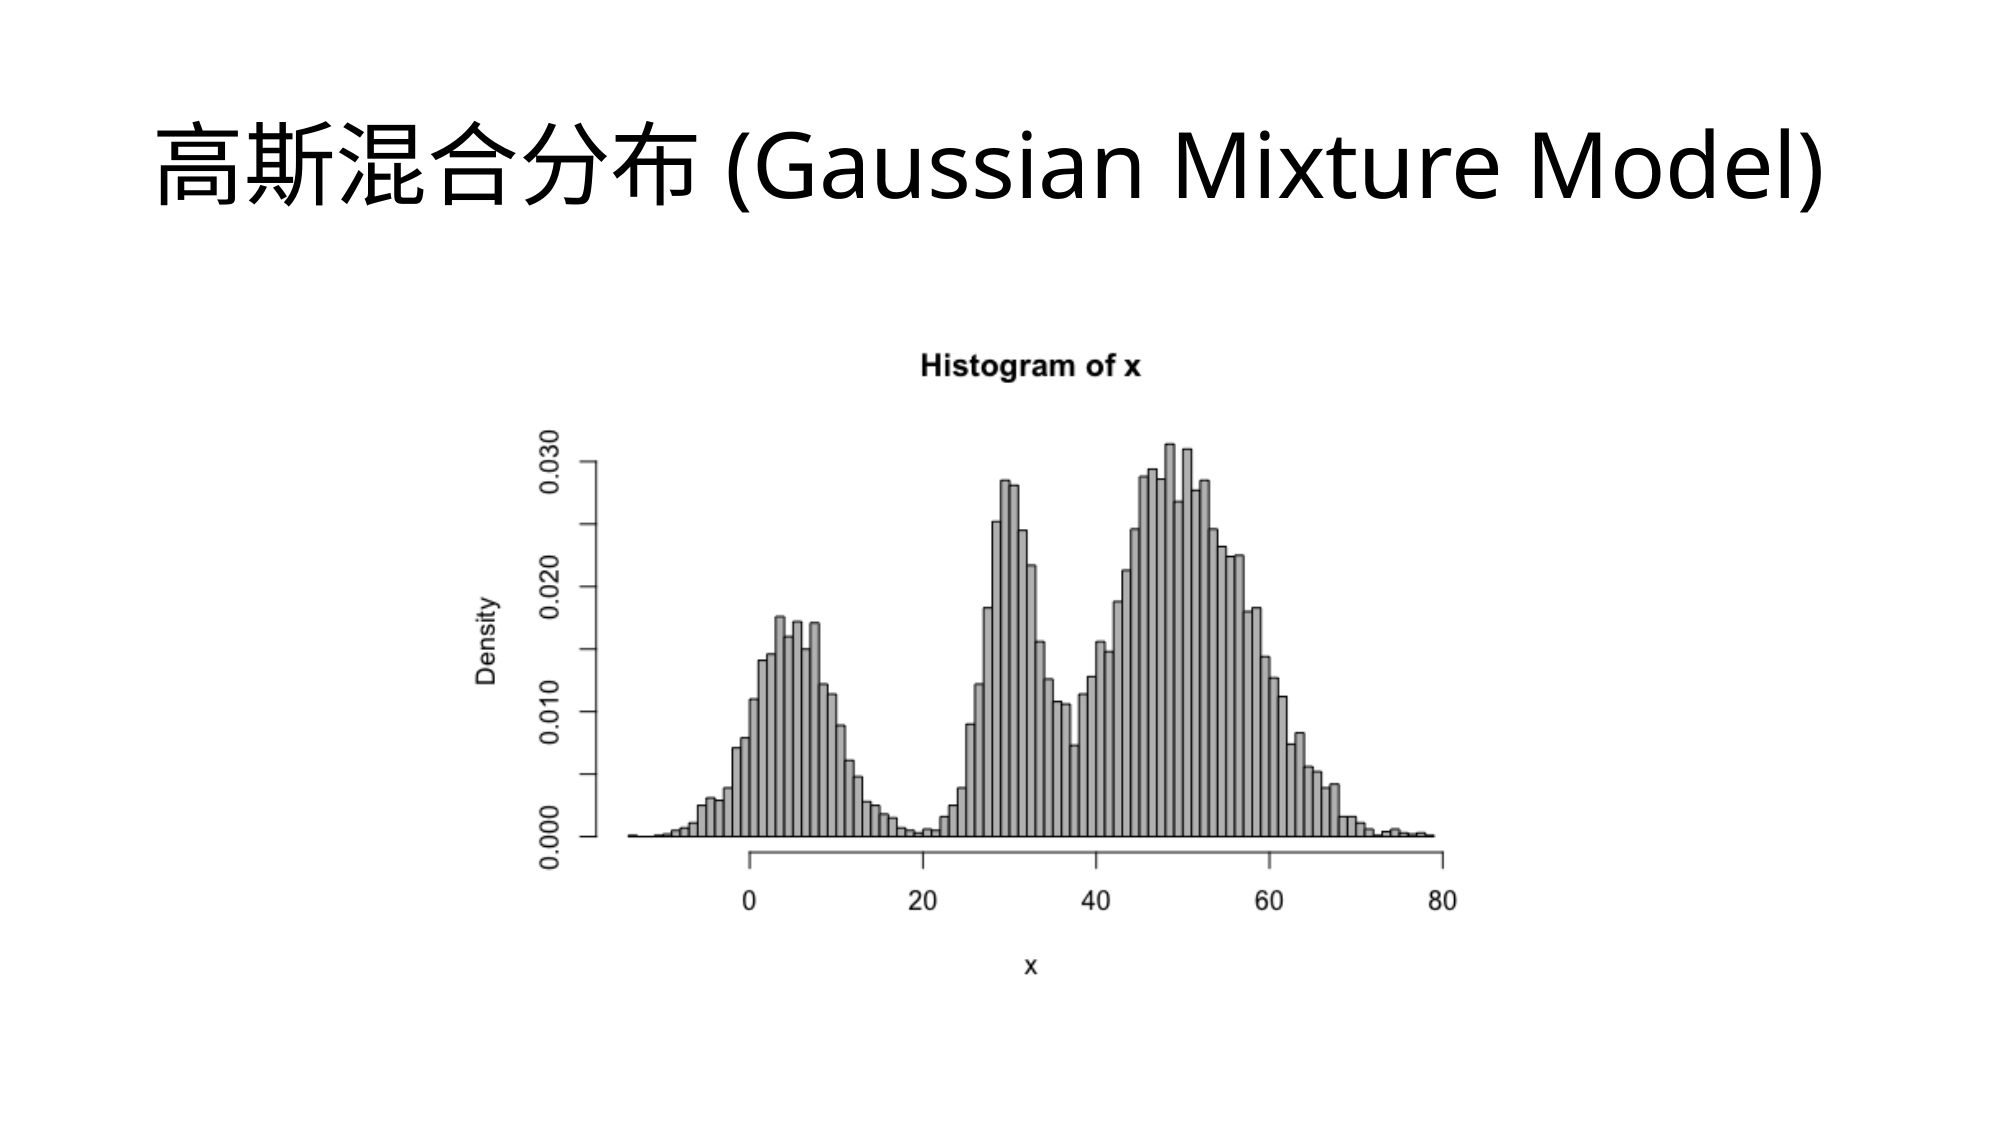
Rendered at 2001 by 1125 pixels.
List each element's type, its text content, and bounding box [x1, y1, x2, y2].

title 高斯混合分布(Gaussian Mixture Model) [137, 59, 1863, 278]
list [467, 299, 1533, 1014]
